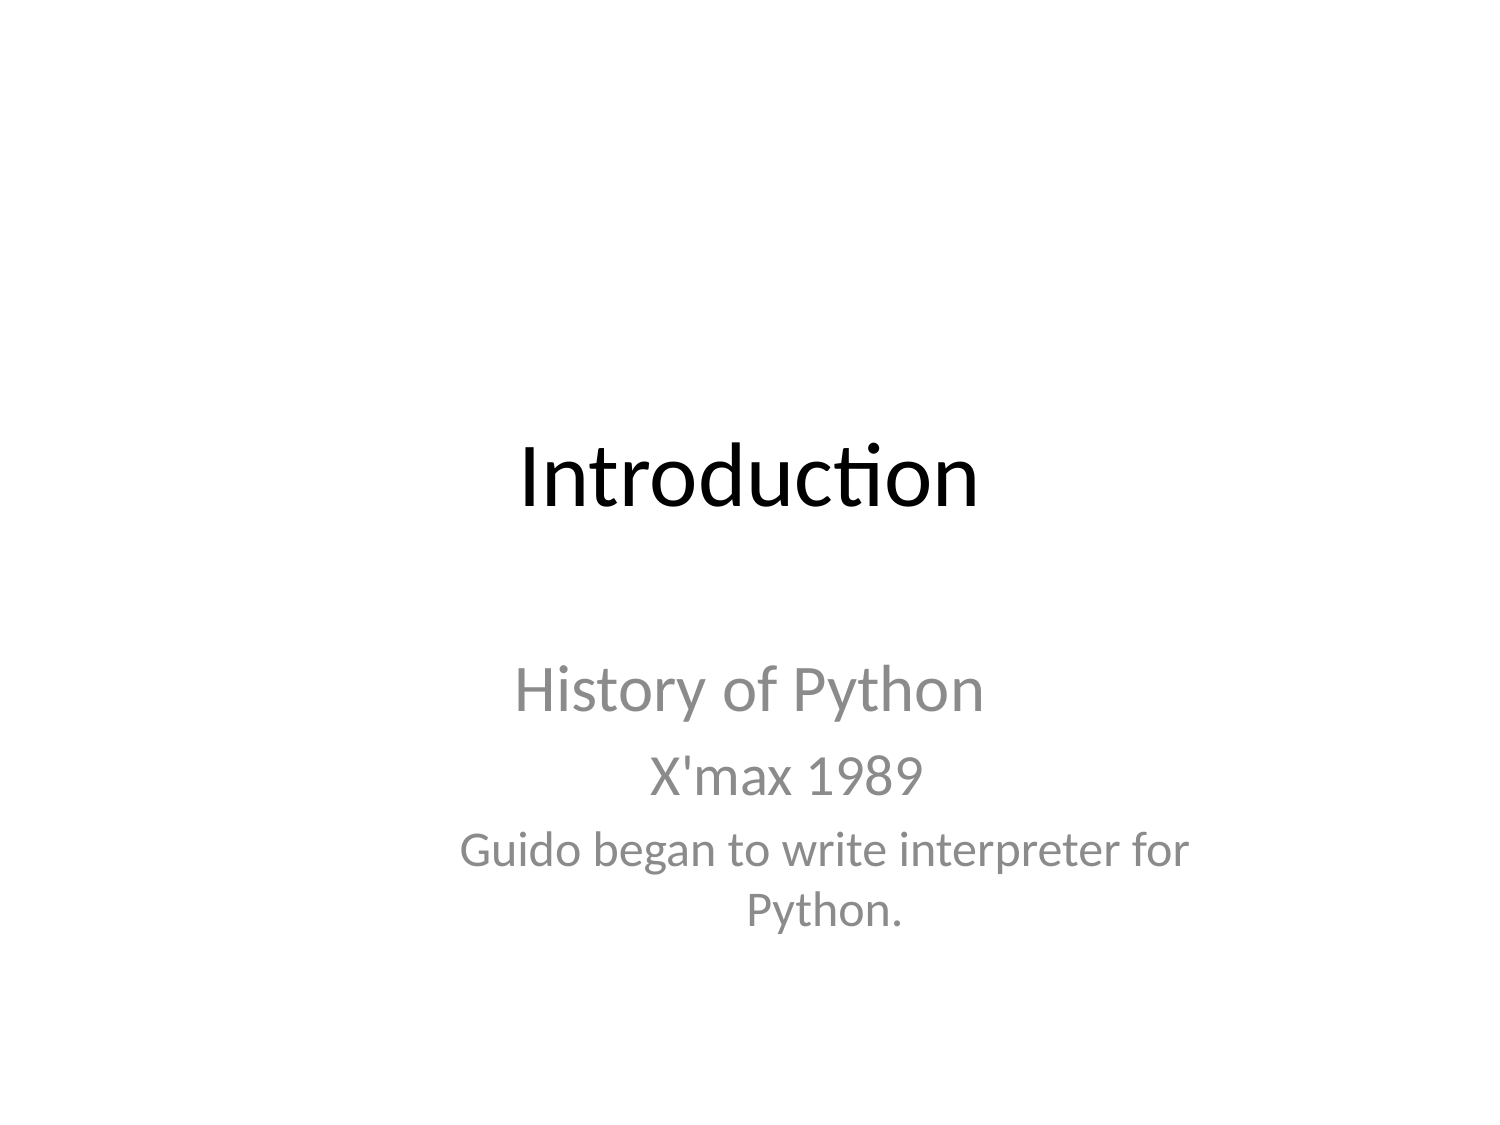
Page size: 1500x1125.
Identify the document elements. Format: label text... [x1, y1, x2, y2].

subtitle History of Python X'max 1989 Guido began to write interpreter for Python. [225, 637, 1275, 925]
title Introduction [112, 349, 1388, 591]
